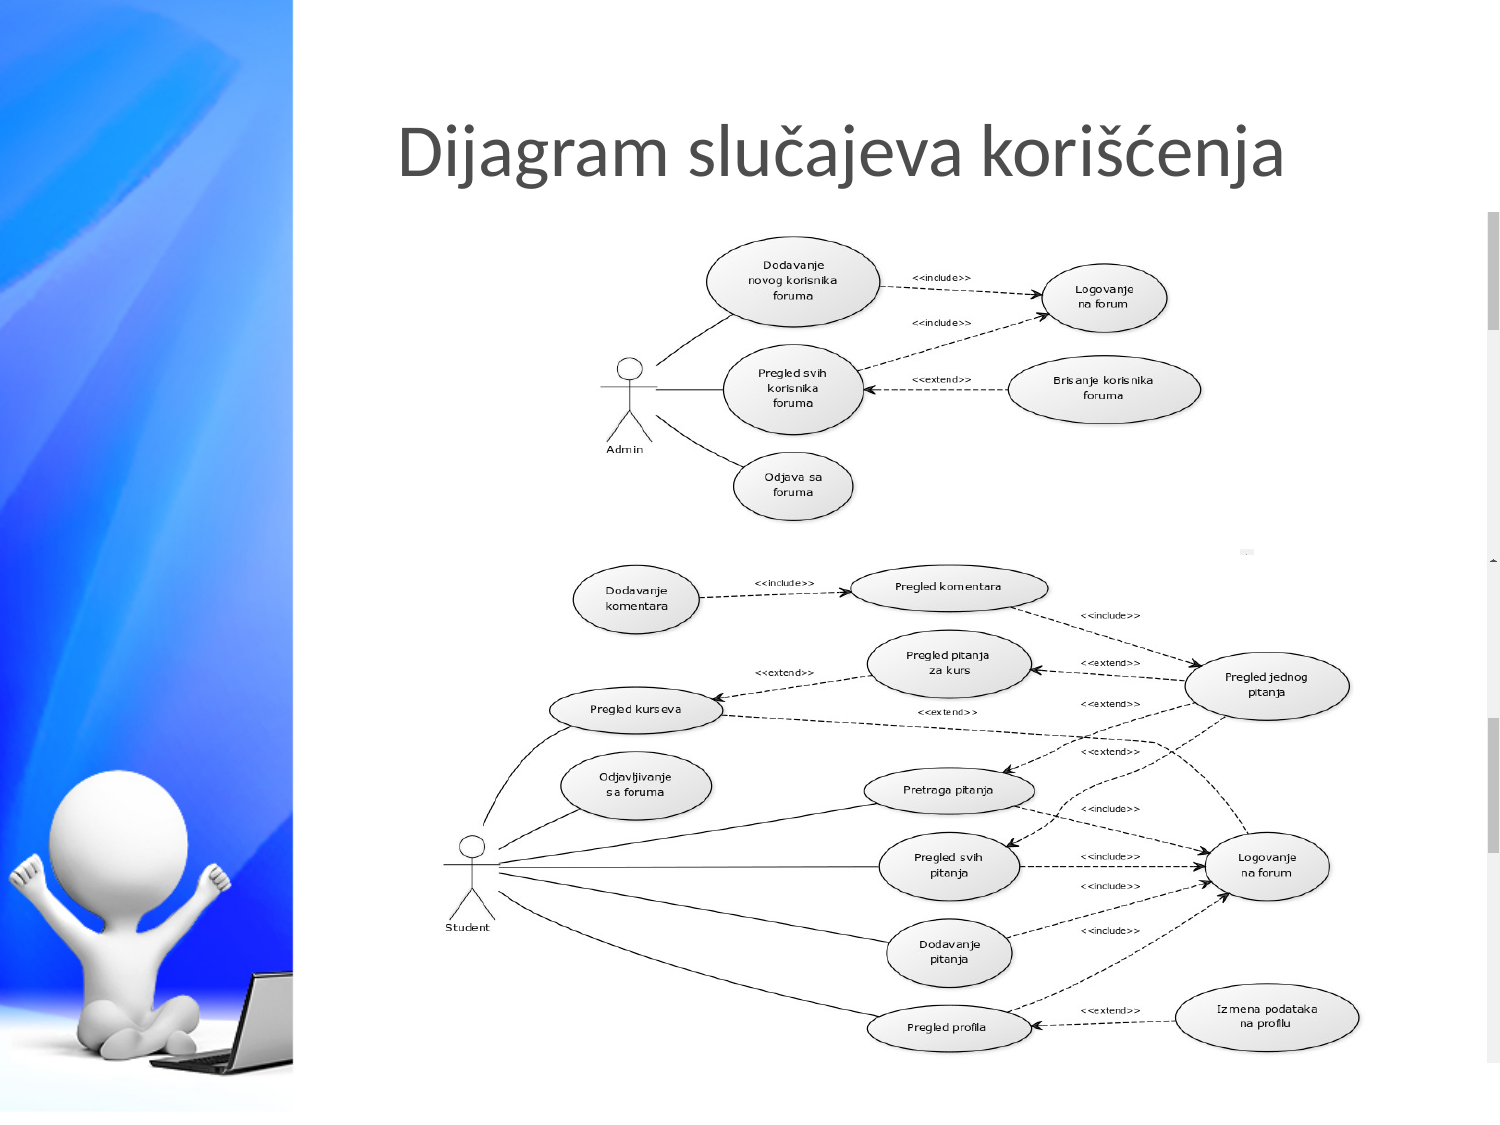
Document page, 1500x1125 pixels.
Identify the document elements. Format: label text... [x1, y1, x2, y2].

title Dijagram slučajeva korišćenja [382, 87, 1458, 205]
picture [0, 0, 1500, 1125]
